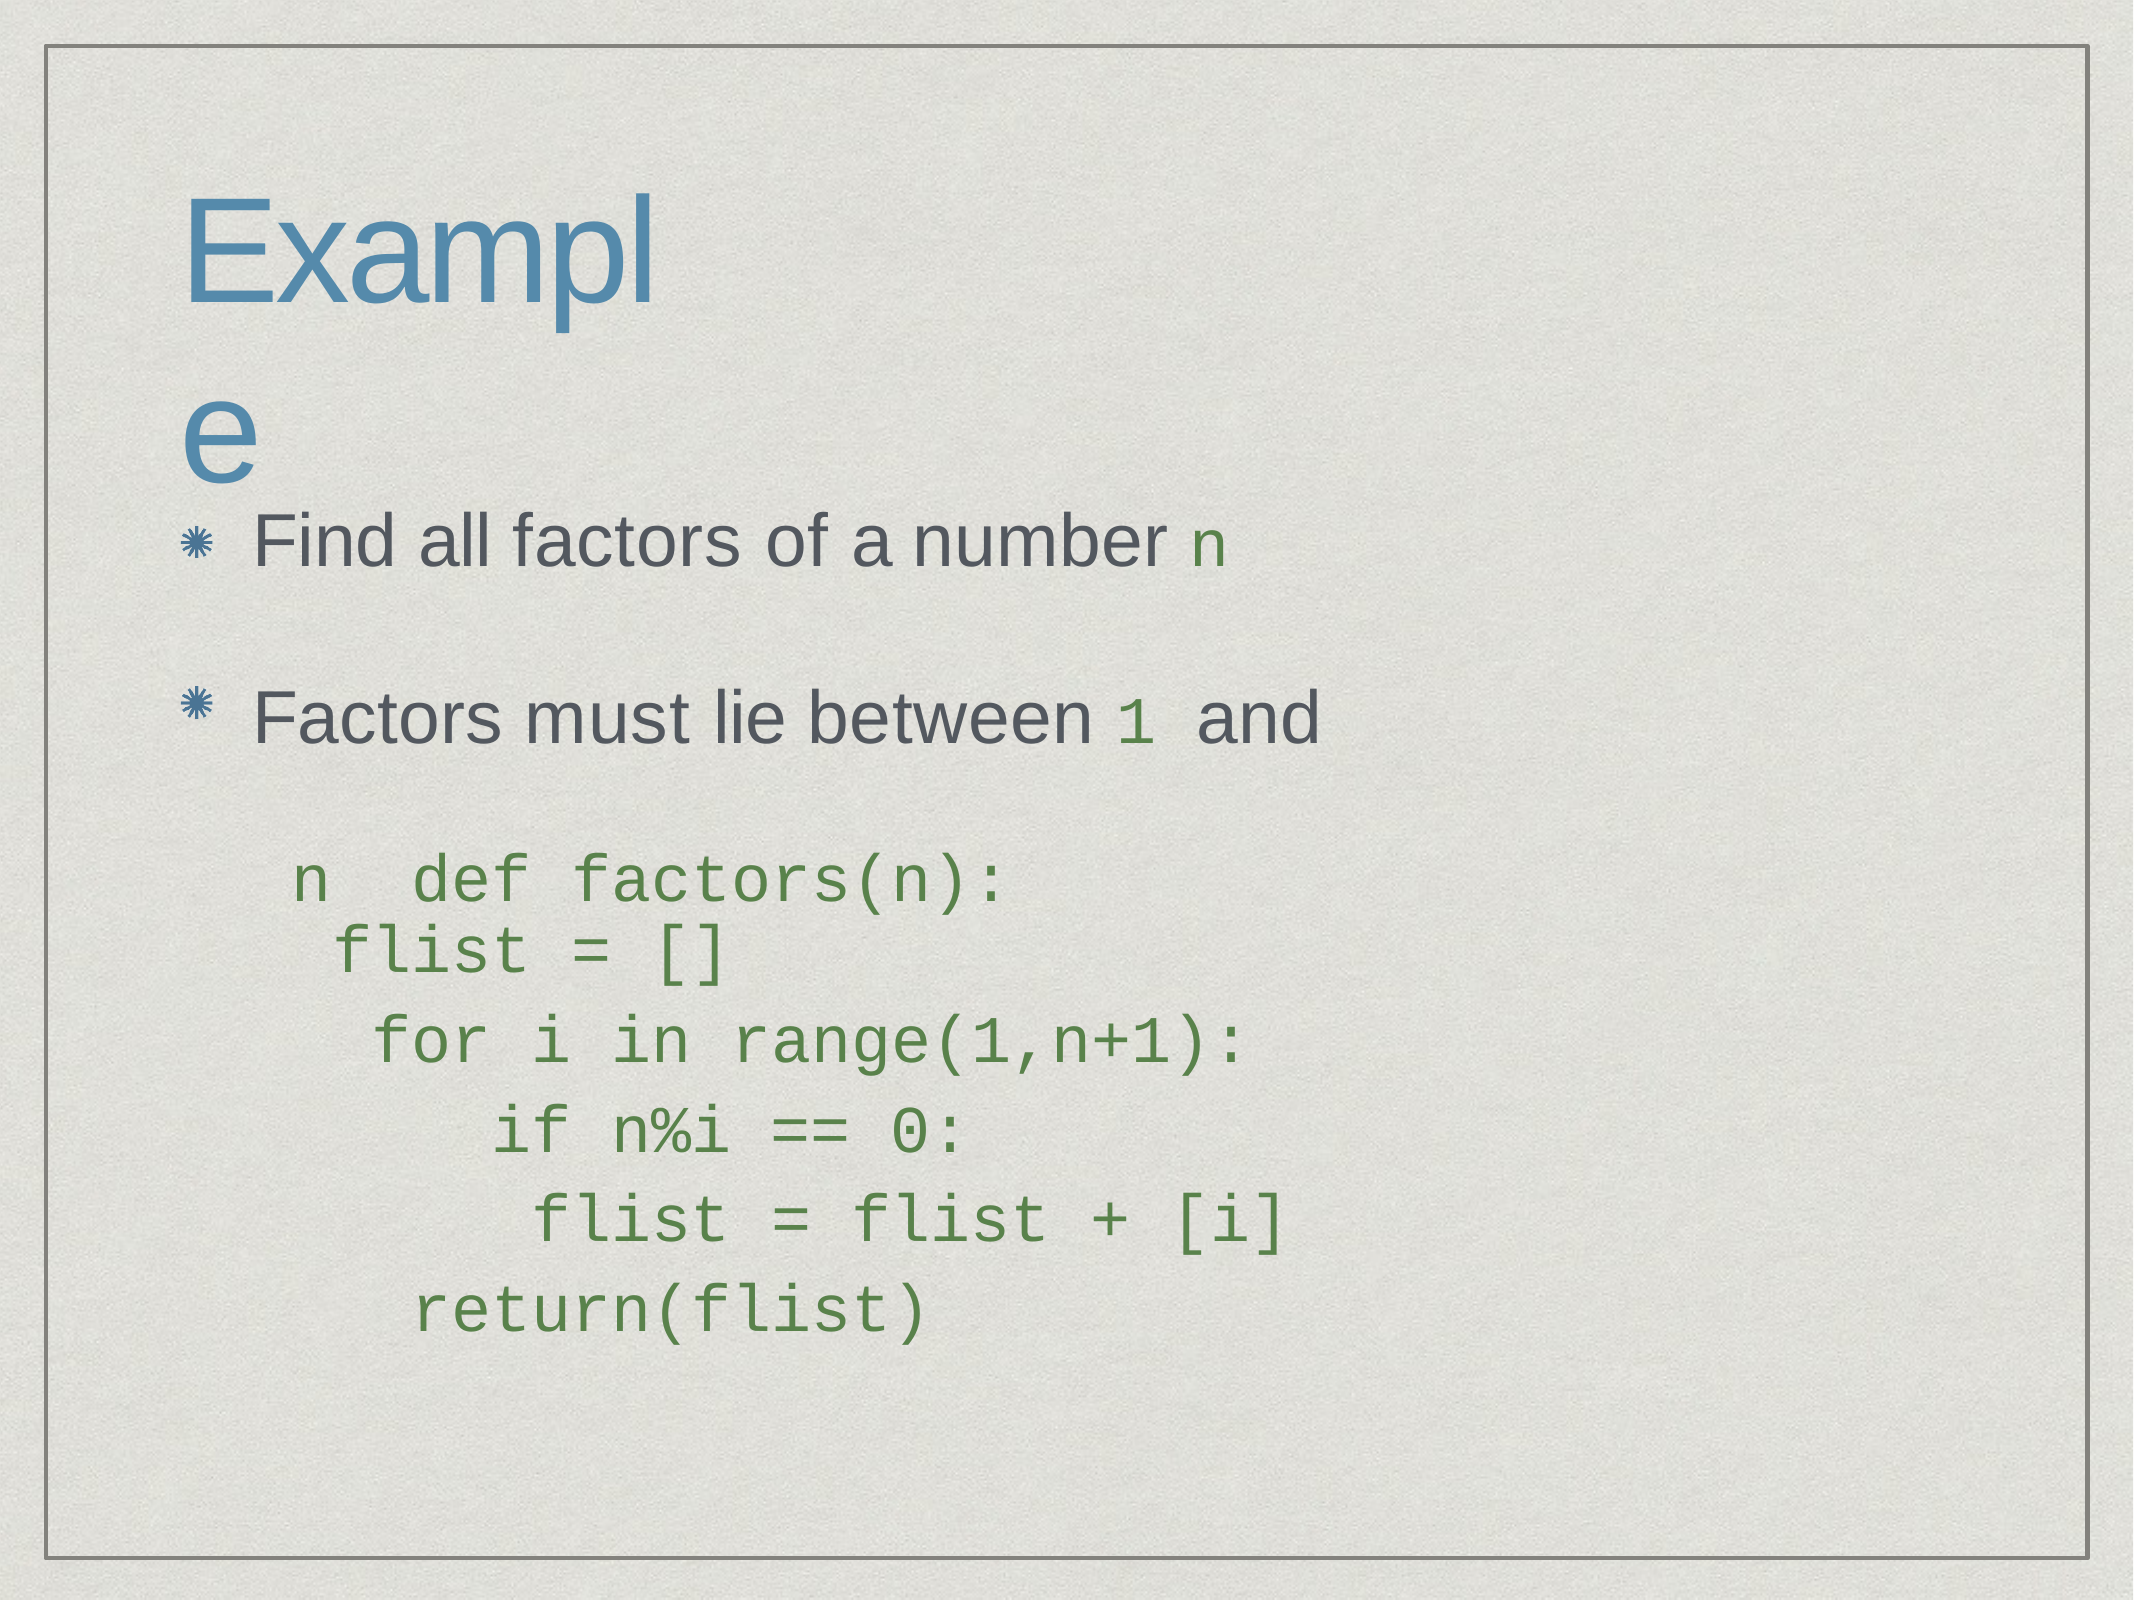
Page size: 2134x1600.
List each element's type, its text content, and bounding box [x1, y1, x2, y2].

picture [0, 0, 2134, 1600]
text_box [180, 526, 213, 558]
text_box Find all factors of a number n Factors must lie between 1 and n def factors(n): flist = [] for i in range(1,n+1): if n%i == 0: flist = flist + [i] return(flist) [249, 489, 1367, 1345]
text_box [180, 686, 213, 719]
title Example [177, 150, 737, 513]
